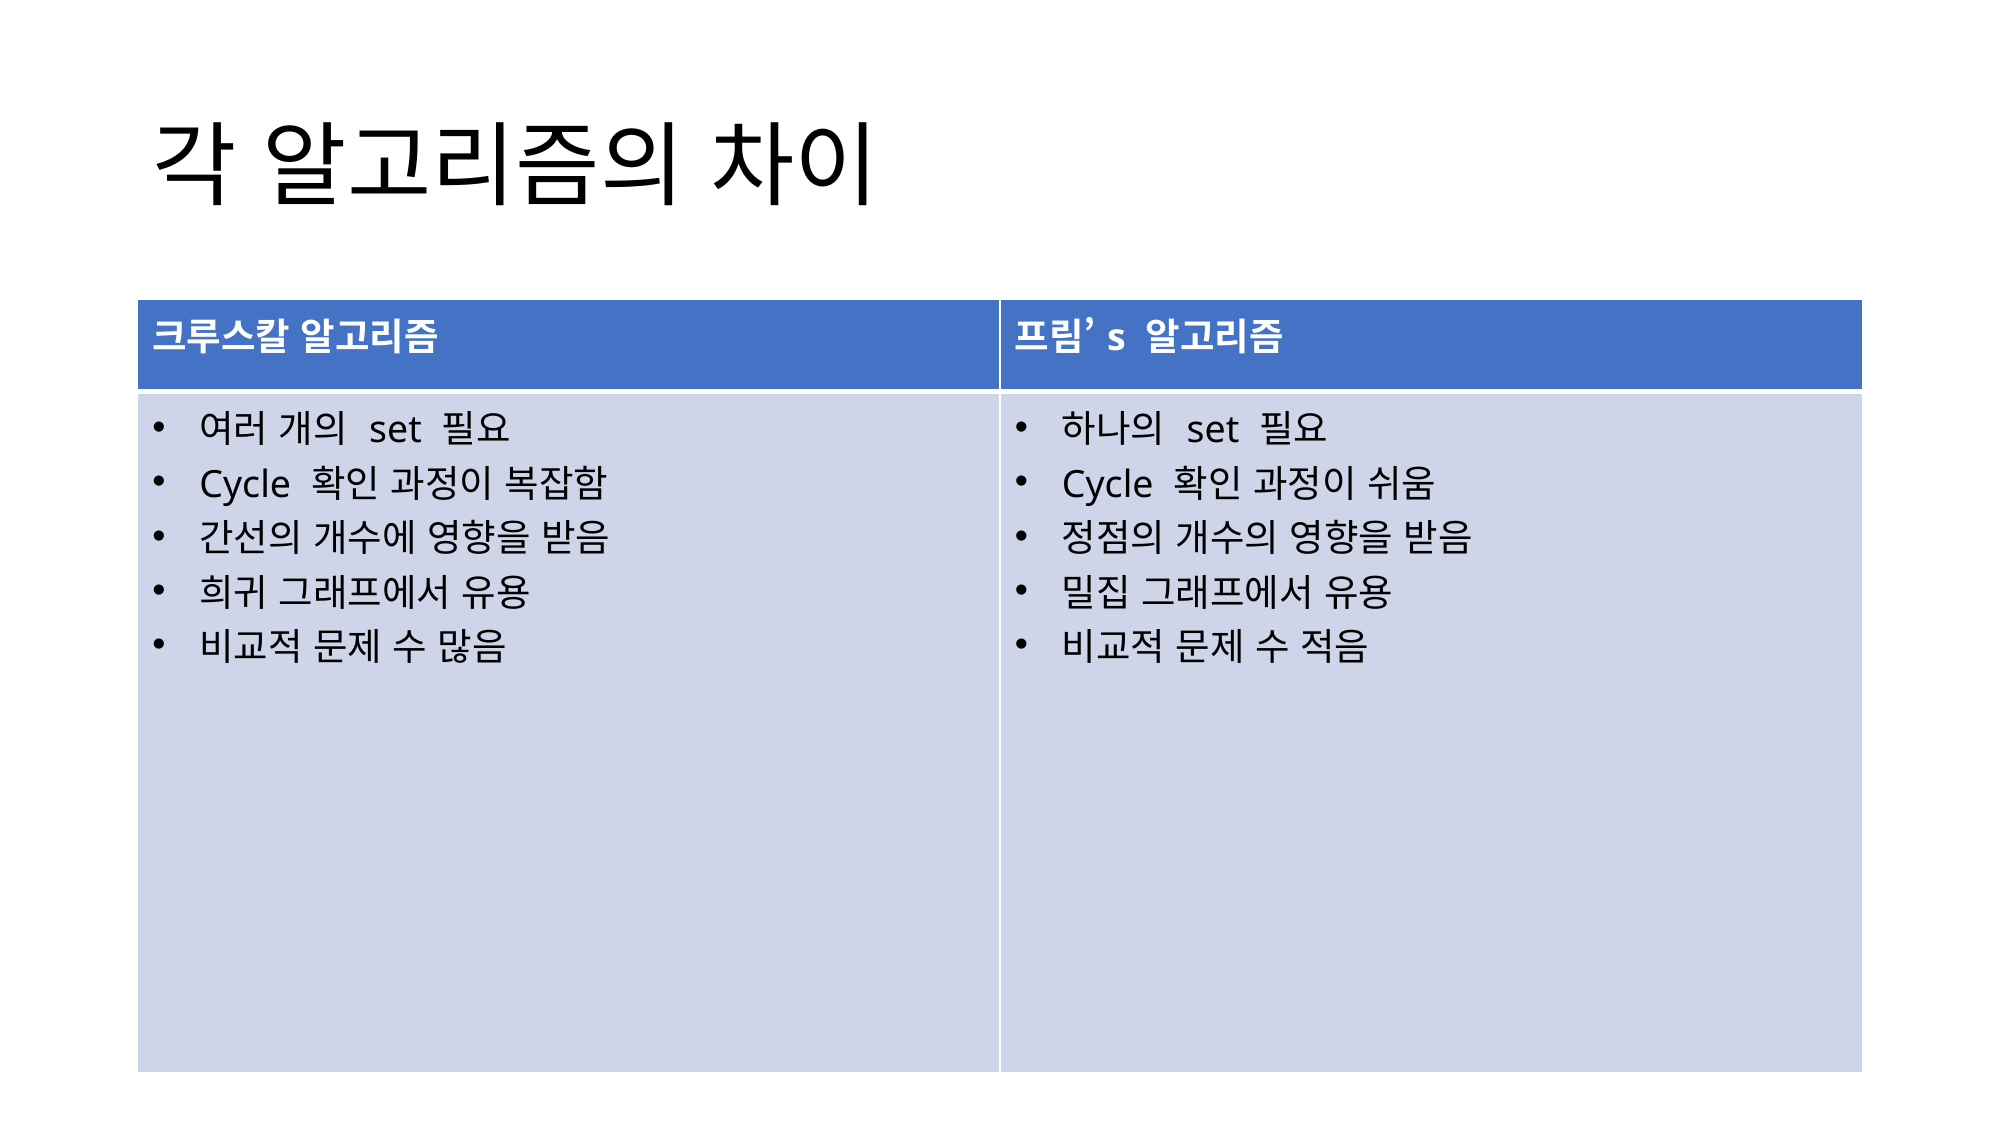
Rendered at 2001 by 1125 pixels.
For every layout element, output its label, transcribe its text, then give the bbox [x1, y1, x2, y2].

table_header 프림’s 알고리즘 [1001, 300, 1862, 389]
title 각 알고리즘의 차이 [137, 59, 1863, 278]
table_cell 하나의 set 필요 Cycle 확인 과정이 쉬움 정점의 개수의 영향을 받음 밀집 그래프에서 유용 비교적 문제 수 적음 [1001, 394, 1862, 1072]
table_header 크루스칼 알고리즘 [138, 300, 999, 389]
table_cell 여러 개의 set 필요 Cycle 확인 과정이 복잡함 간선의 개수에 영향을 받음 희귀 그래프에서 유용 비교적 문제 수 많음 [138, 394, 999, 1072]
